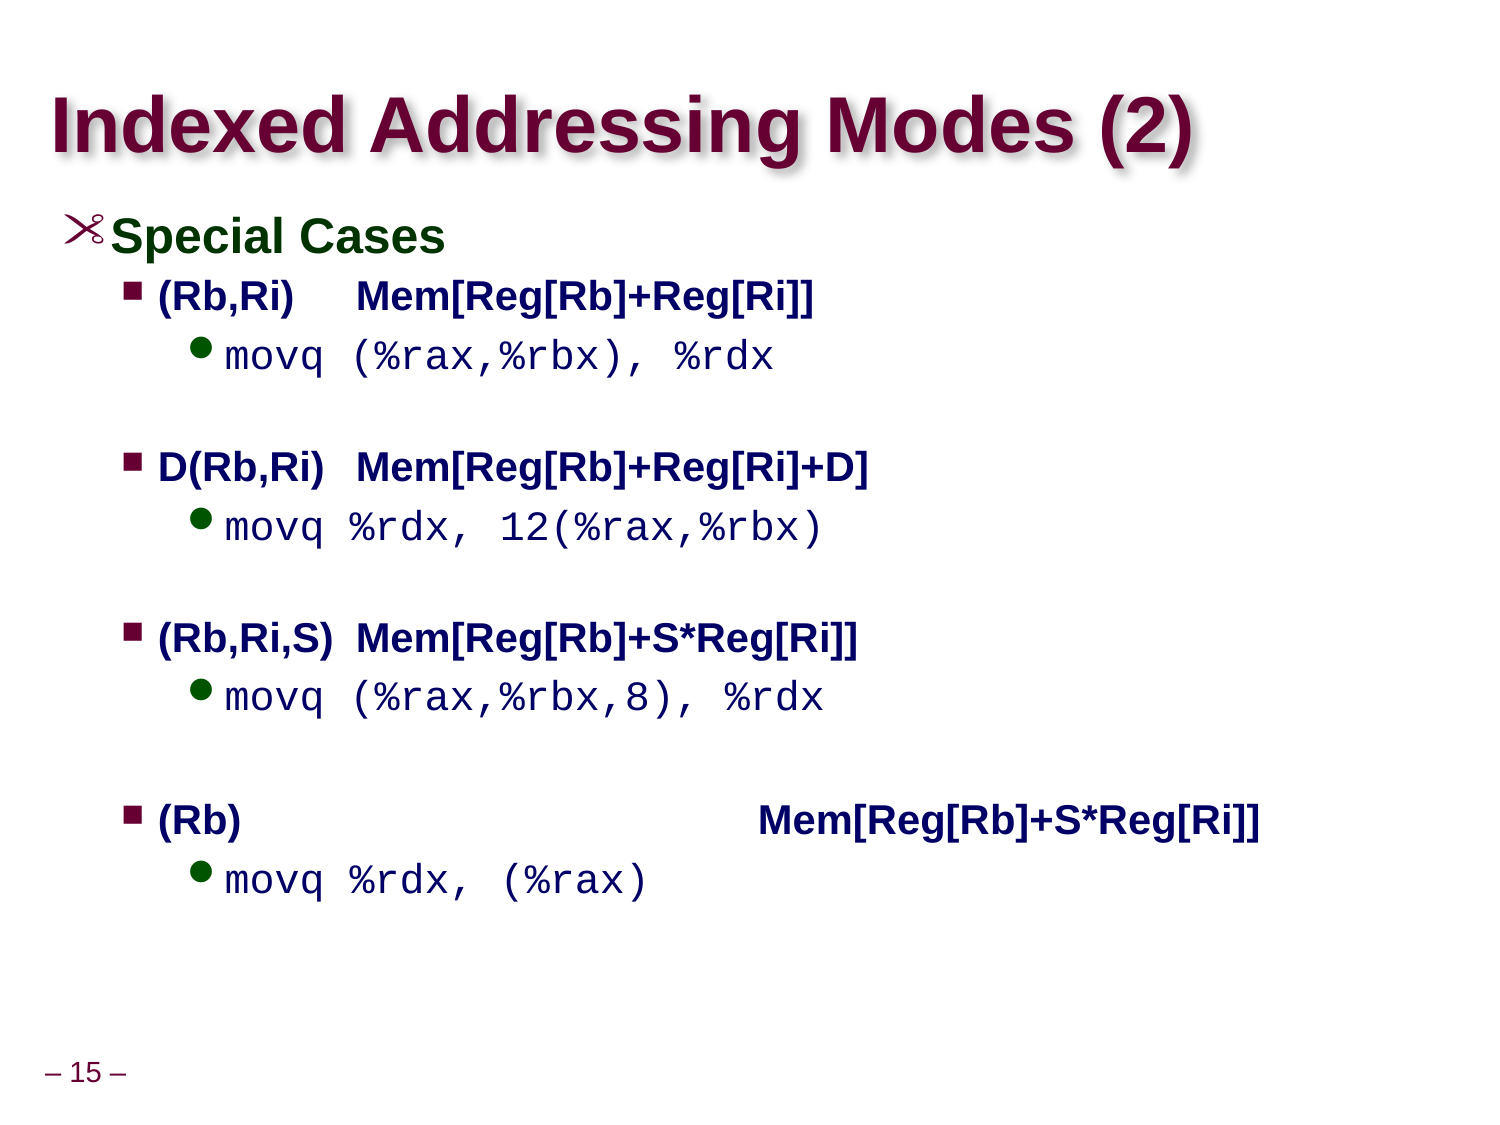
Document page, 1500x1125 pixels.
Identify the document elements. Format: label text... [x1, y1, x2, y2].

title Indexed Addressing Modes (2) [49, 80, 1376, 176]
text_box Special Cases (Rb,Ri) Mem[Reg[Rb]+Reg[Ri]] movq (%rax,%rbx), %rdx D(Rb,Ri) Mem[Reg[Rb]+Reg[Ri]+D] movq %rdx, 12(%rax,%rbx) (Rb,Ri,S) Mem[Reg[Rb]+S*Reg[Ri]] movq (%rax,%rbx,8), %rdx (Rb) Mem[Reg[Rb]+S*Reg[Ri]] movq %rdx, (%rax) [47, 200, 1411, 1058]
